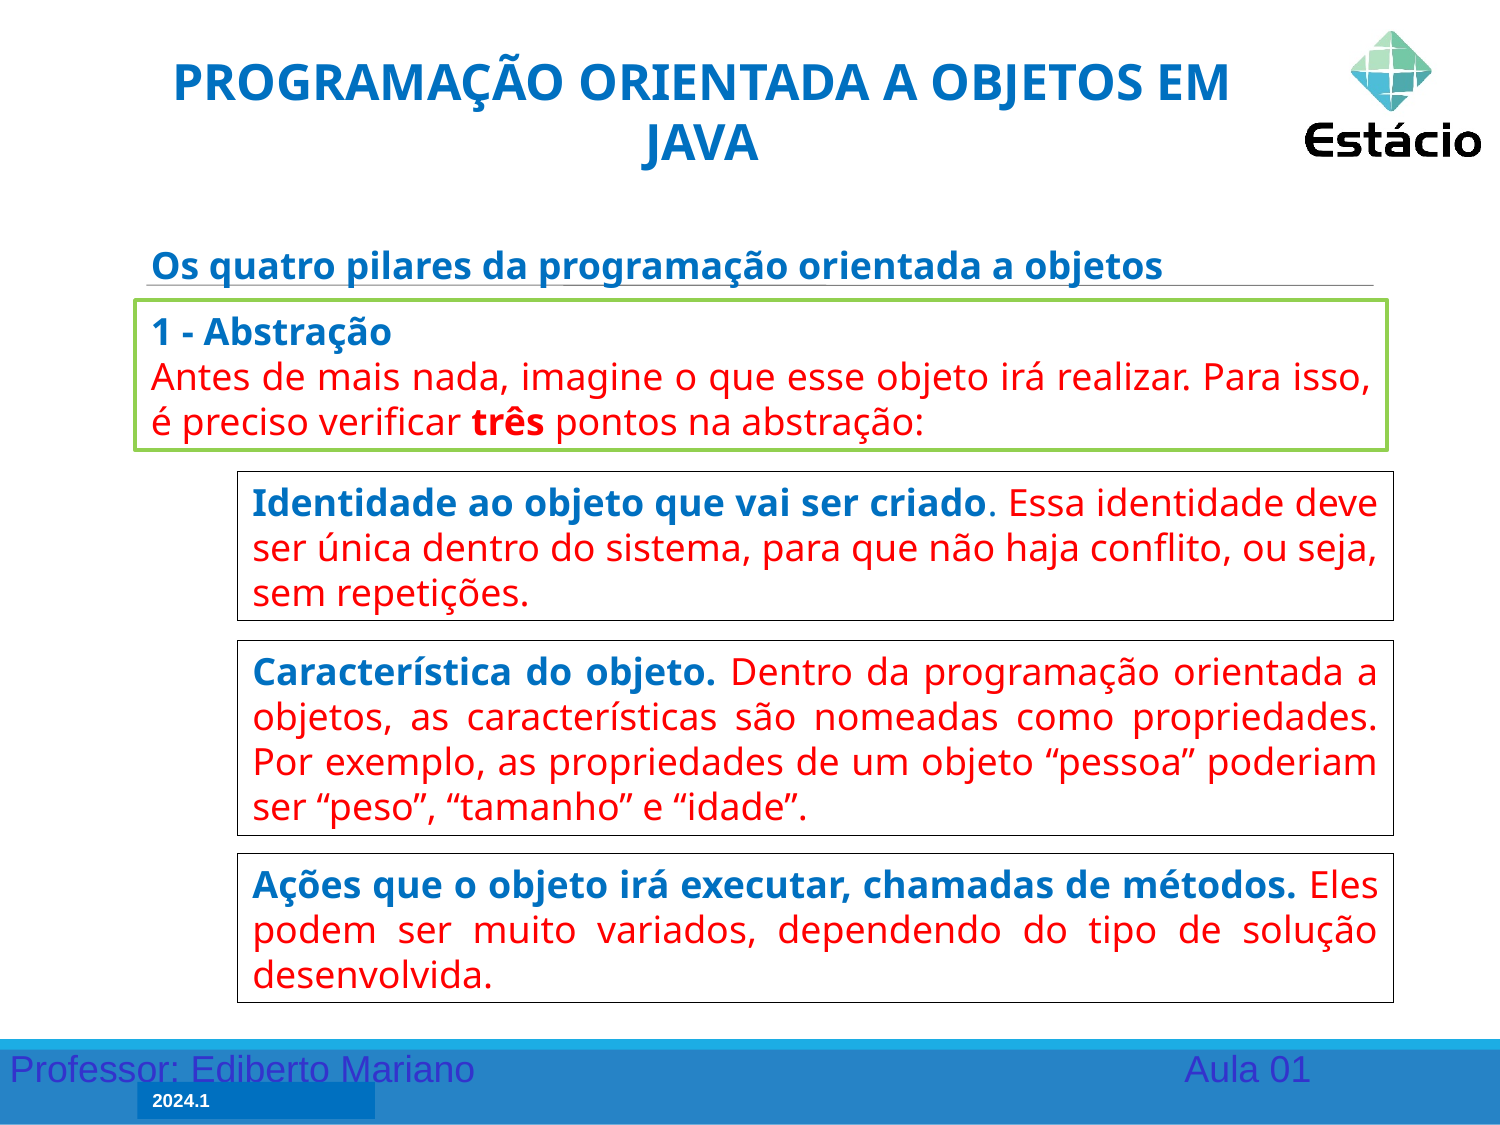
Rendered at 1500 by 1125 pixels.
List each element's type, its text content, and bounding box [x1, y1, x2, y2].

text_box 1 - Abstração Antes de mais nada, imagine o que esse objeto irá realizar. Para isso, é preciso verificar três pontos na abstração: [135, 299, 1388, 451]
text_box Característica do objeto. Dentro da programação orientada a objetos, as características são nomeadas como propriedades. Por exemplo, as propriedades de um objeto “pessoa” poderiam ser “peso”, “tamanho” e “idade”. [237, 640, 1394, 836]
picture [1305, 29, 1481, 157]
text_box Ações que o objeto irá executar, chamadas de métodos. Eles podem ser muito variados, dependendo do tipo de solução desenvolvida. [237, 853, 1394, 1003]
text_box Identidade ao objeto que vai ser criado. Essa identidade deve ser única dentro do sistema, para que não haja conflito, ou seja, sem repetições. [237, 471, 1394, 621]
text_box PROGRAMAÇÃO ORIENTADA A OBJETOS EM JAVA [155, 99, 1250, 179]
text_box Os quatro pilares da programação orientada a objetos [135, 234, 1303, 295]
